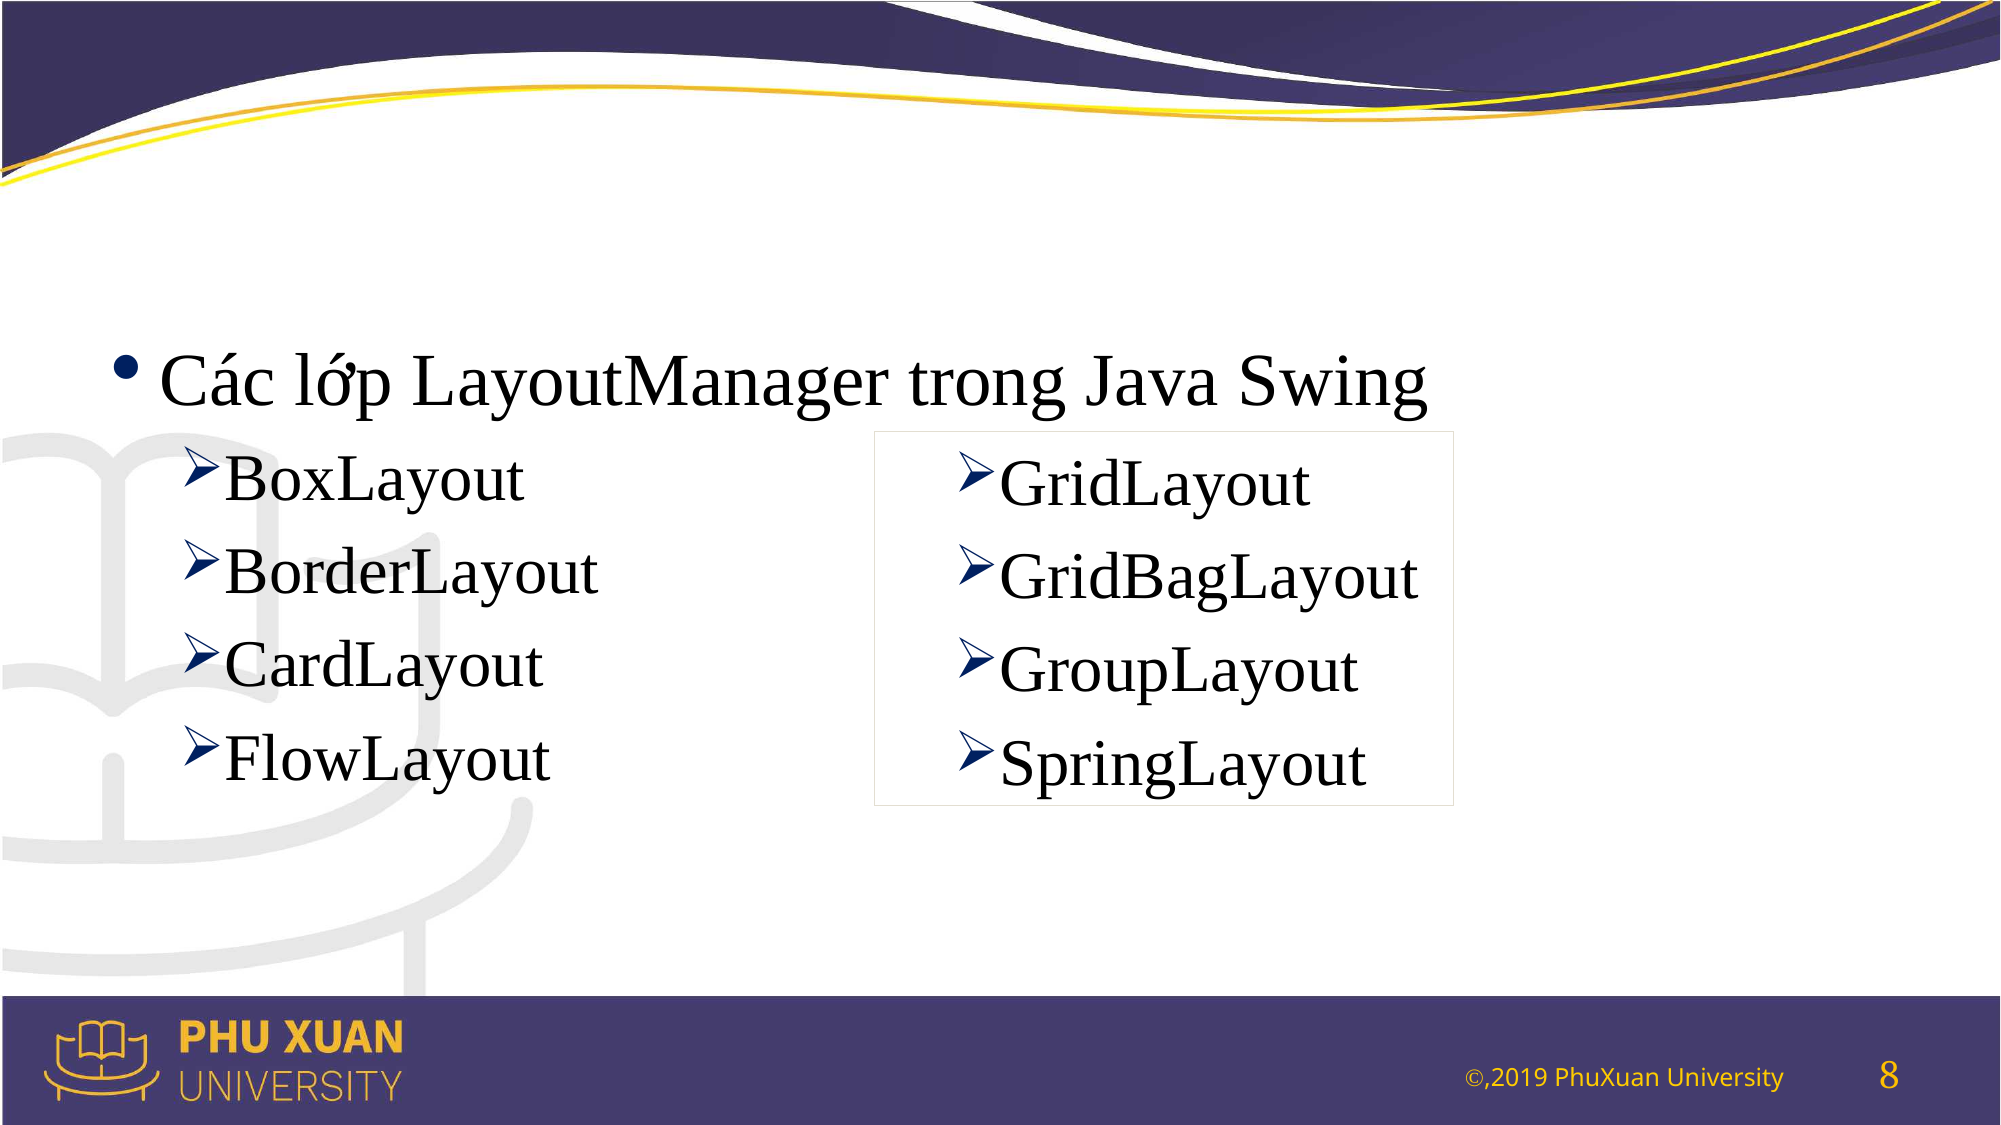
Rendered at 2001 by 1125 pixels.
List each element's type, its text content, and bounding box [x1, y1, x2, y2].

text_box GridLayout GridBagLayout GroupLayout SpringLayout [874, 431, 1454, 806]
picture [0, 0, 2001, 1125]
slide_number 8 [1733, 1042, 1900, 1103]
list Các lớp LayoutManager trong Java Swing BoxLayout BorderLayout CardLayout FlowLayout [99, 322, 1900, 1043]
